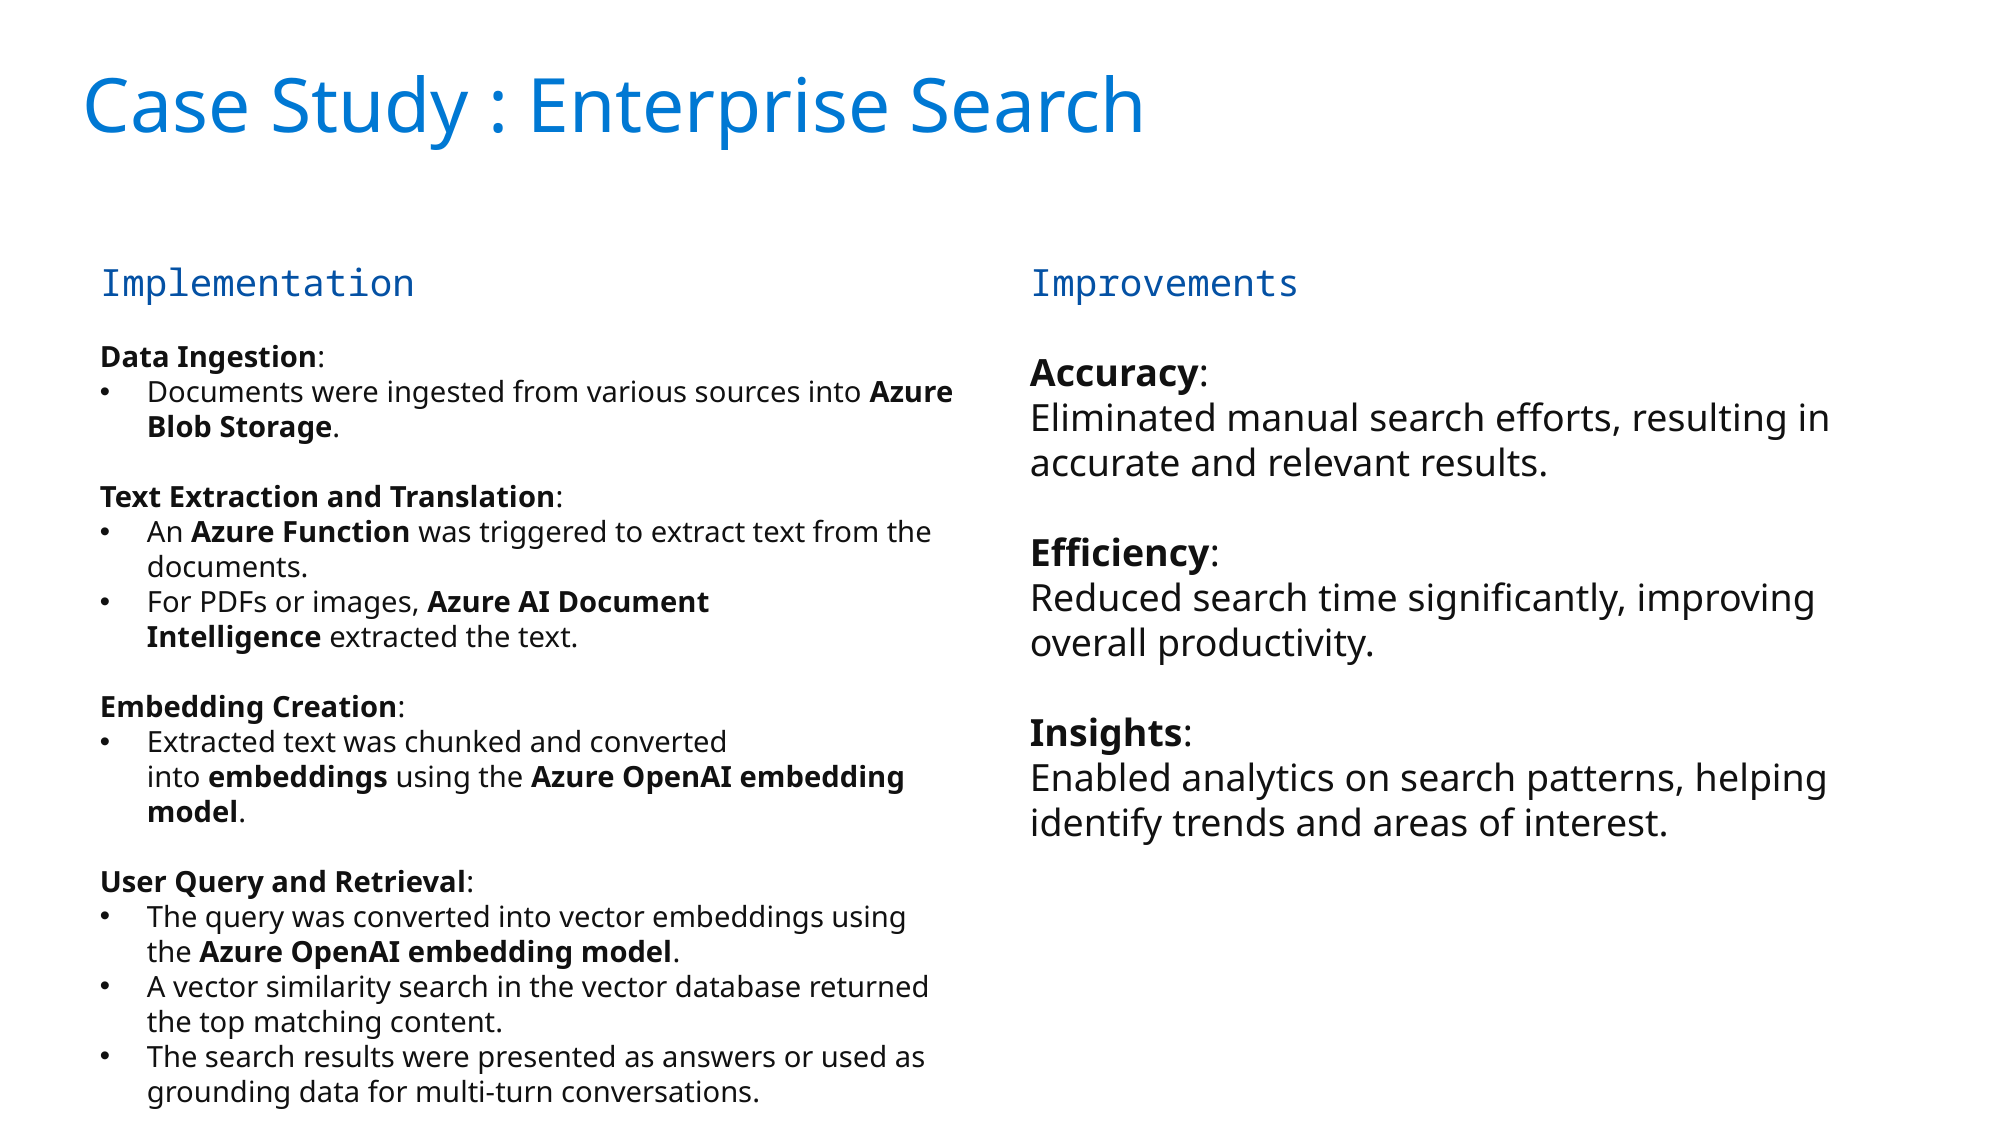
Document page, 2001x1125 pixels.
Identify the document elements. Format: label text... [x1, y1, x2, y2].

list Improvements Accuracy: Eliminated manual search efforts, resulting in accurate and relevant results. Efficiency: Reduced search time significantly, improving overall productivity. Insights: Enabled analytics on search patterns, helping identify trends and areas of interest. [1029, 258, 1900, 931]
list Implementation Data Ingestion: Documents were ingested from various sources into Azure Blob Storage. Text Extraction and Translation: An Azure Function was triggered to extract text from the documents. For PDFs or images, Azure AI Document Intelligence extracted the text. Embedding Creation: Extracted text was chunked and converted into embeddings using the Azure OpenAI embedding model. User Query and Retrieval: The query was converted into vector embeddings using the Azure OpenAI embedding model. A vector similarity search in the vector database returned the top matching content. The search results were presented as answers or used as grounding data for multi-turn conversations. [99, 258, 970, 1092]
title Case Study : Enterprise Search [82, 57, 1918, 149]
